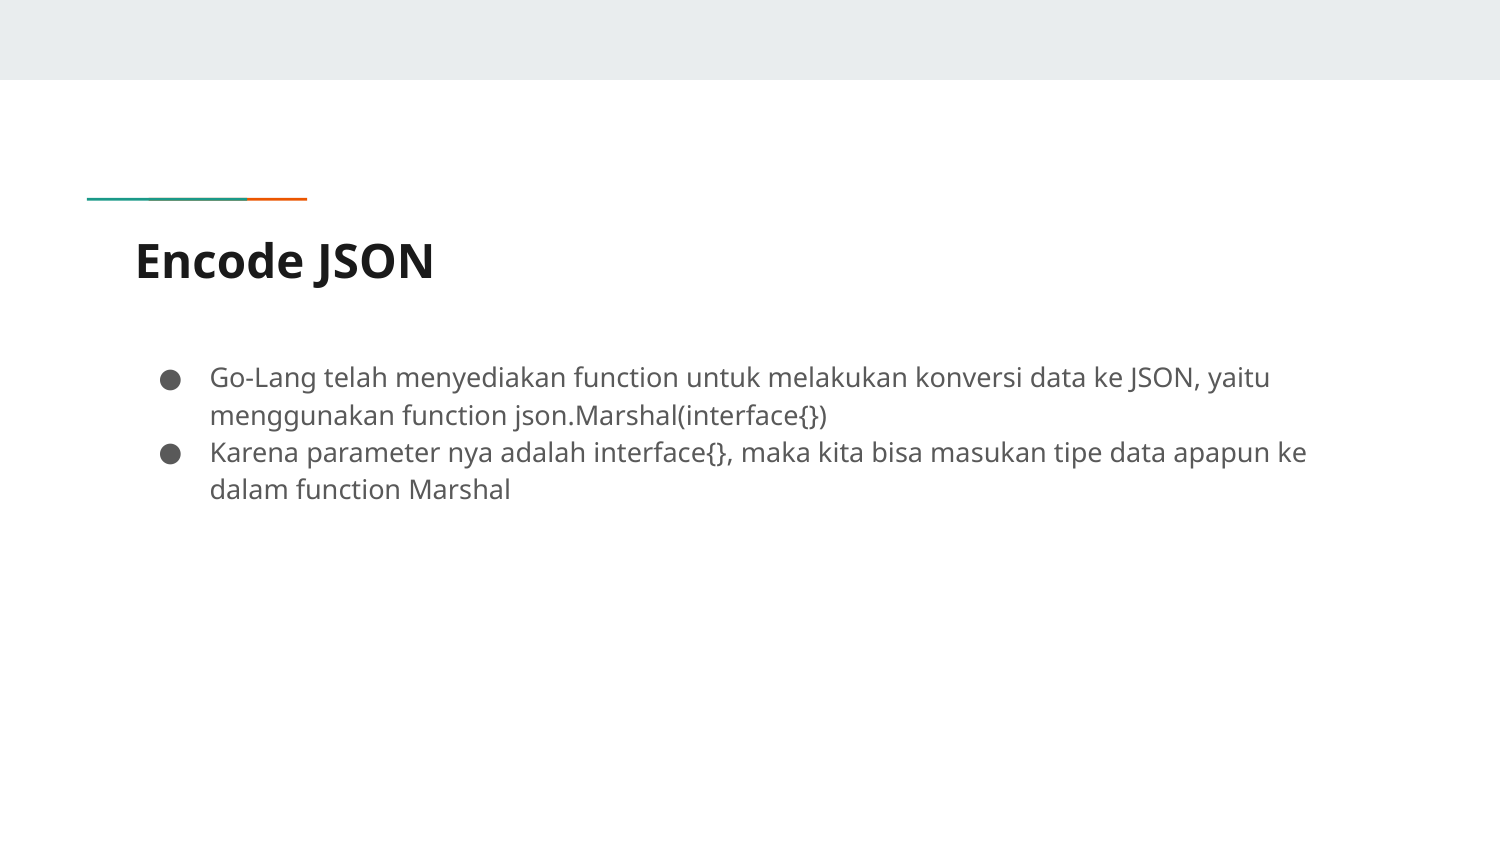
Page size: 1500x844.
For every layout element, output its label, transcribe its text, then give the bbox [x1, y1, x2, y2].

title Encode JSON [119, 216, 1381, 305]
list Go-Lang telah menyediakan function untuk melakukan konversi data ke JSON, yaitu menggunakan function json.Marshal(interface{}) Karena parameter nya adalah interface{}, maka kita bisa masukan tipe data apapun ke dalam function Marshal [119, 341, 1381, 712]
